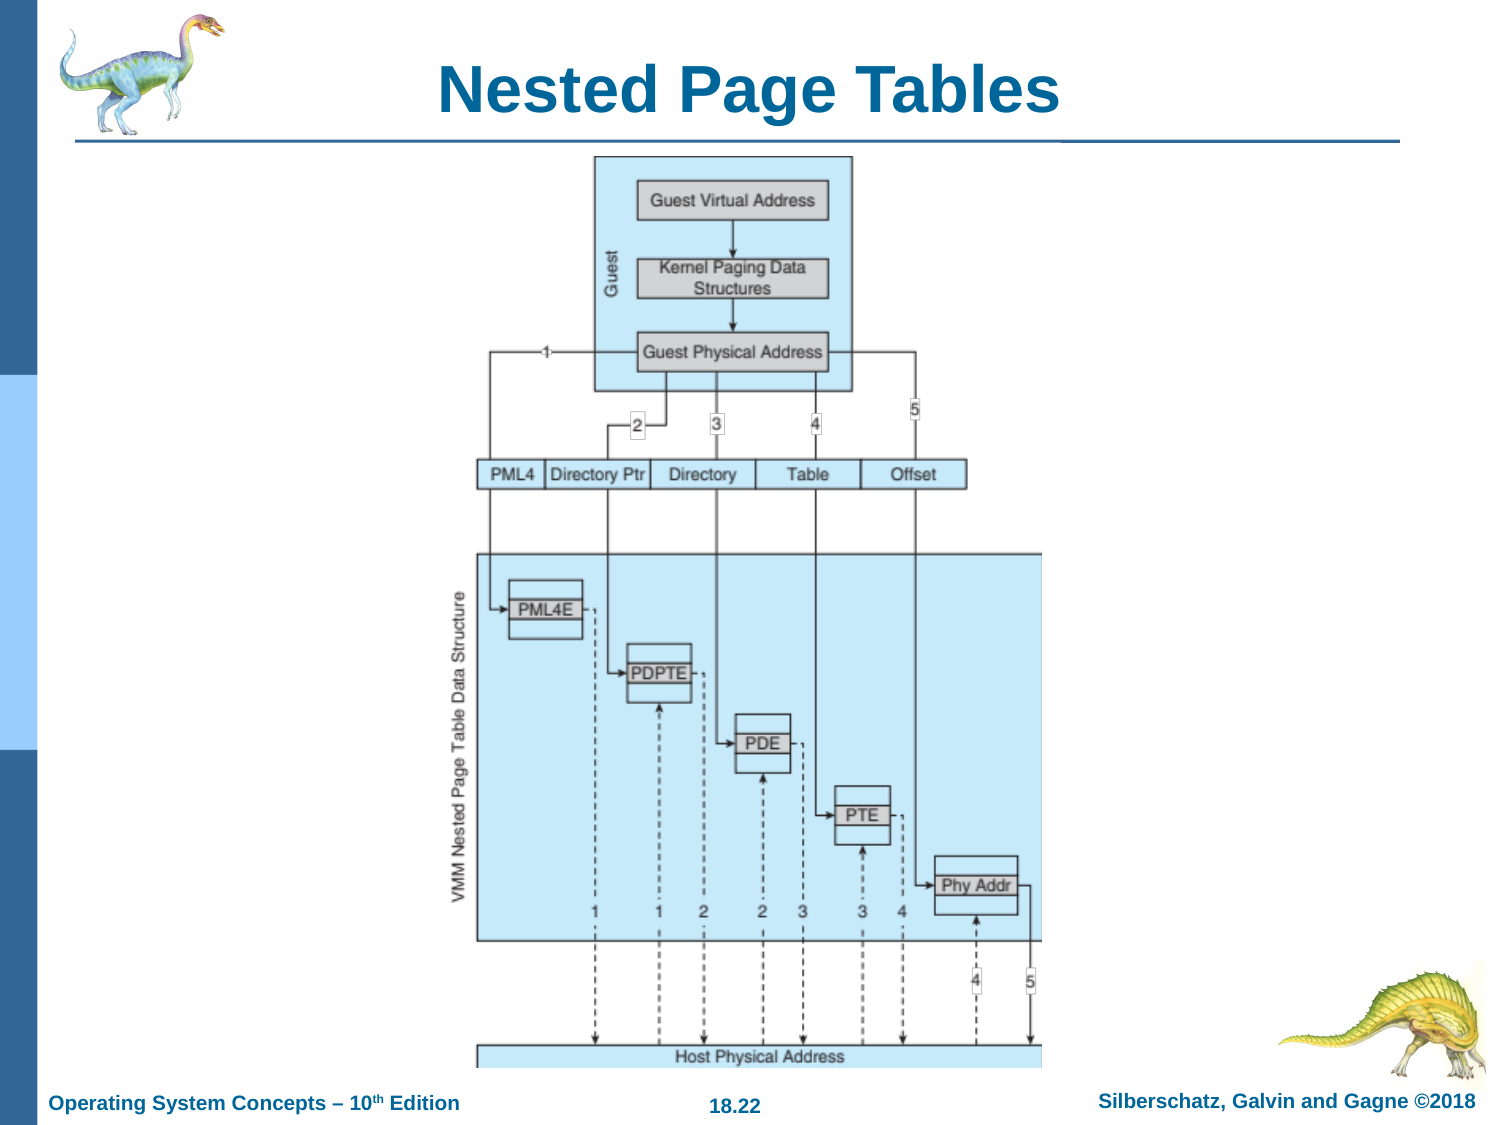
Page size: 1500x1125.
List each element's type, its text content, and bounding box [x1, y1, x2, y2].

picture [1275, 959, 1486, 1090]
picture [46, 0, 243, 149]
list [427, 156, 1073, 1068]
title Nested Page Tables [75, 38, 1425, 133]
